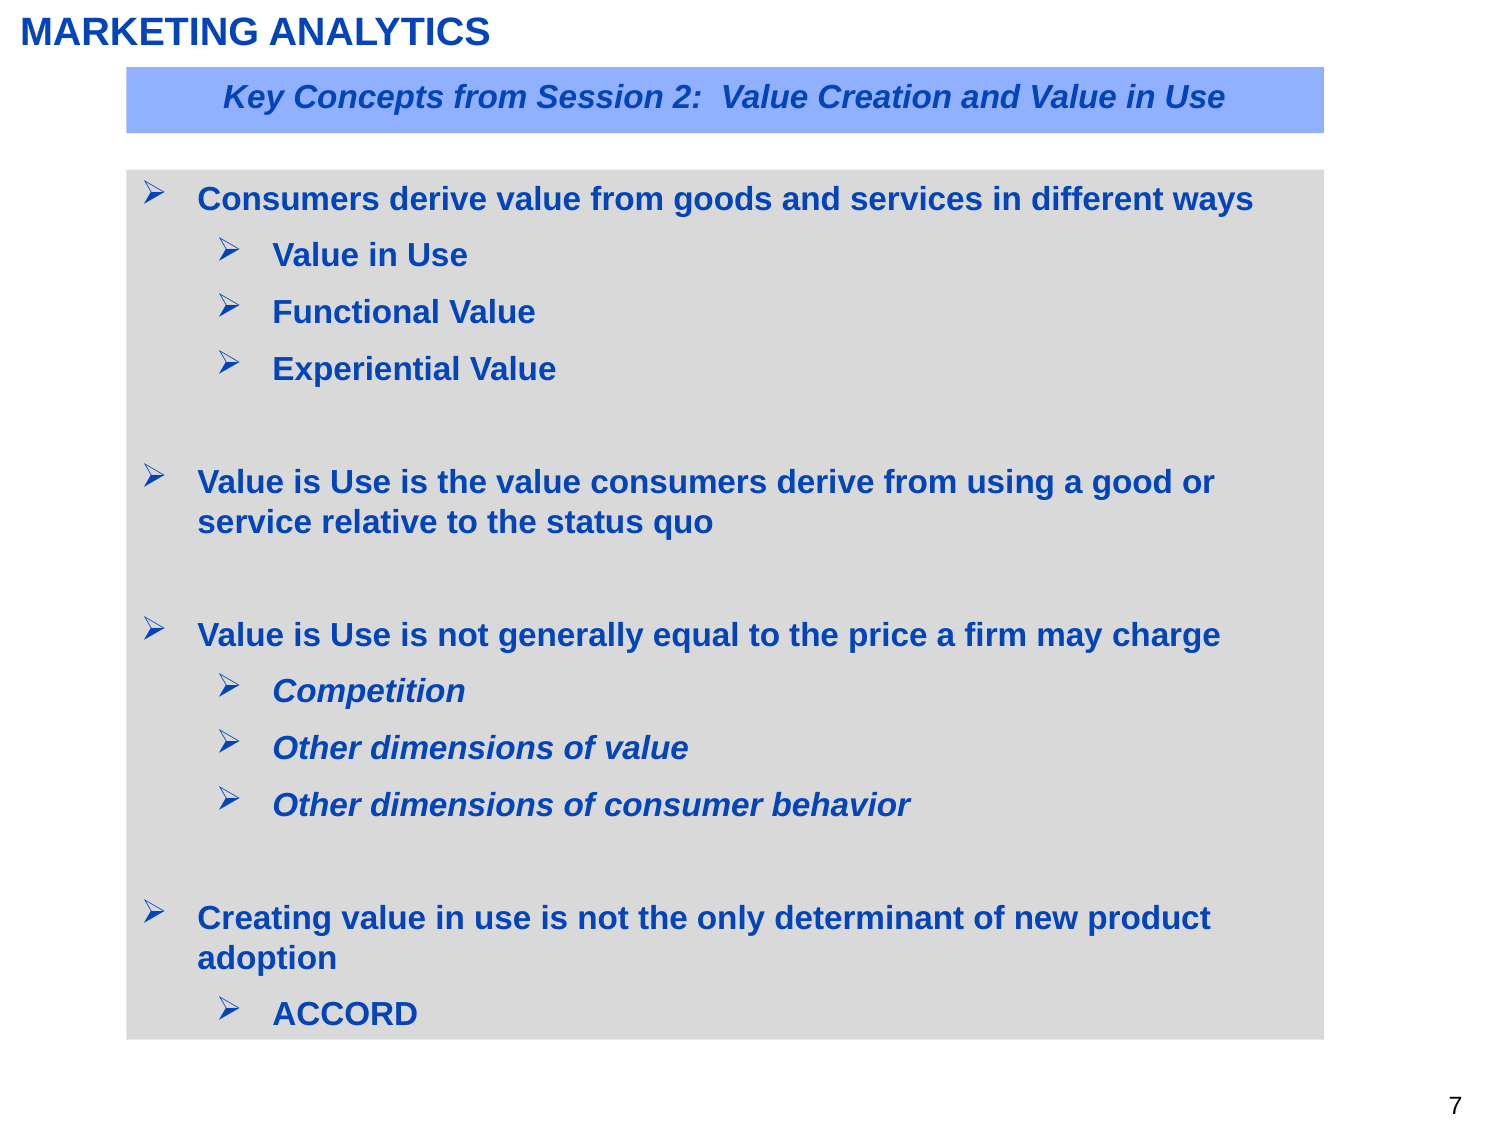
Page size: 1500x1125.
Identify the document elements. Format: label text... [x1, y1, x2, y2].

slide_number 6 [1149, 1089, 1463, 1121]
text_box Key Concepts from Session 2: Value Creation and Value in Use [126, 67, 1324, 134]
title MARKETING ANALYTICS [19, 5, 1463, 54]
text_box Consumers derive value from goods and services in different ways Value in Use Functional Value Experiential Value Value is Use is the value consumers derive from using a good or service relative to the status quo Value is Use is not generally equal to the price a firm may charge Competition Other dimensions of value Other dimensions of consumer behavior Creating value in use is not the only determinant of new product adoption ACCORD [126, 169, 1324, 1040]
